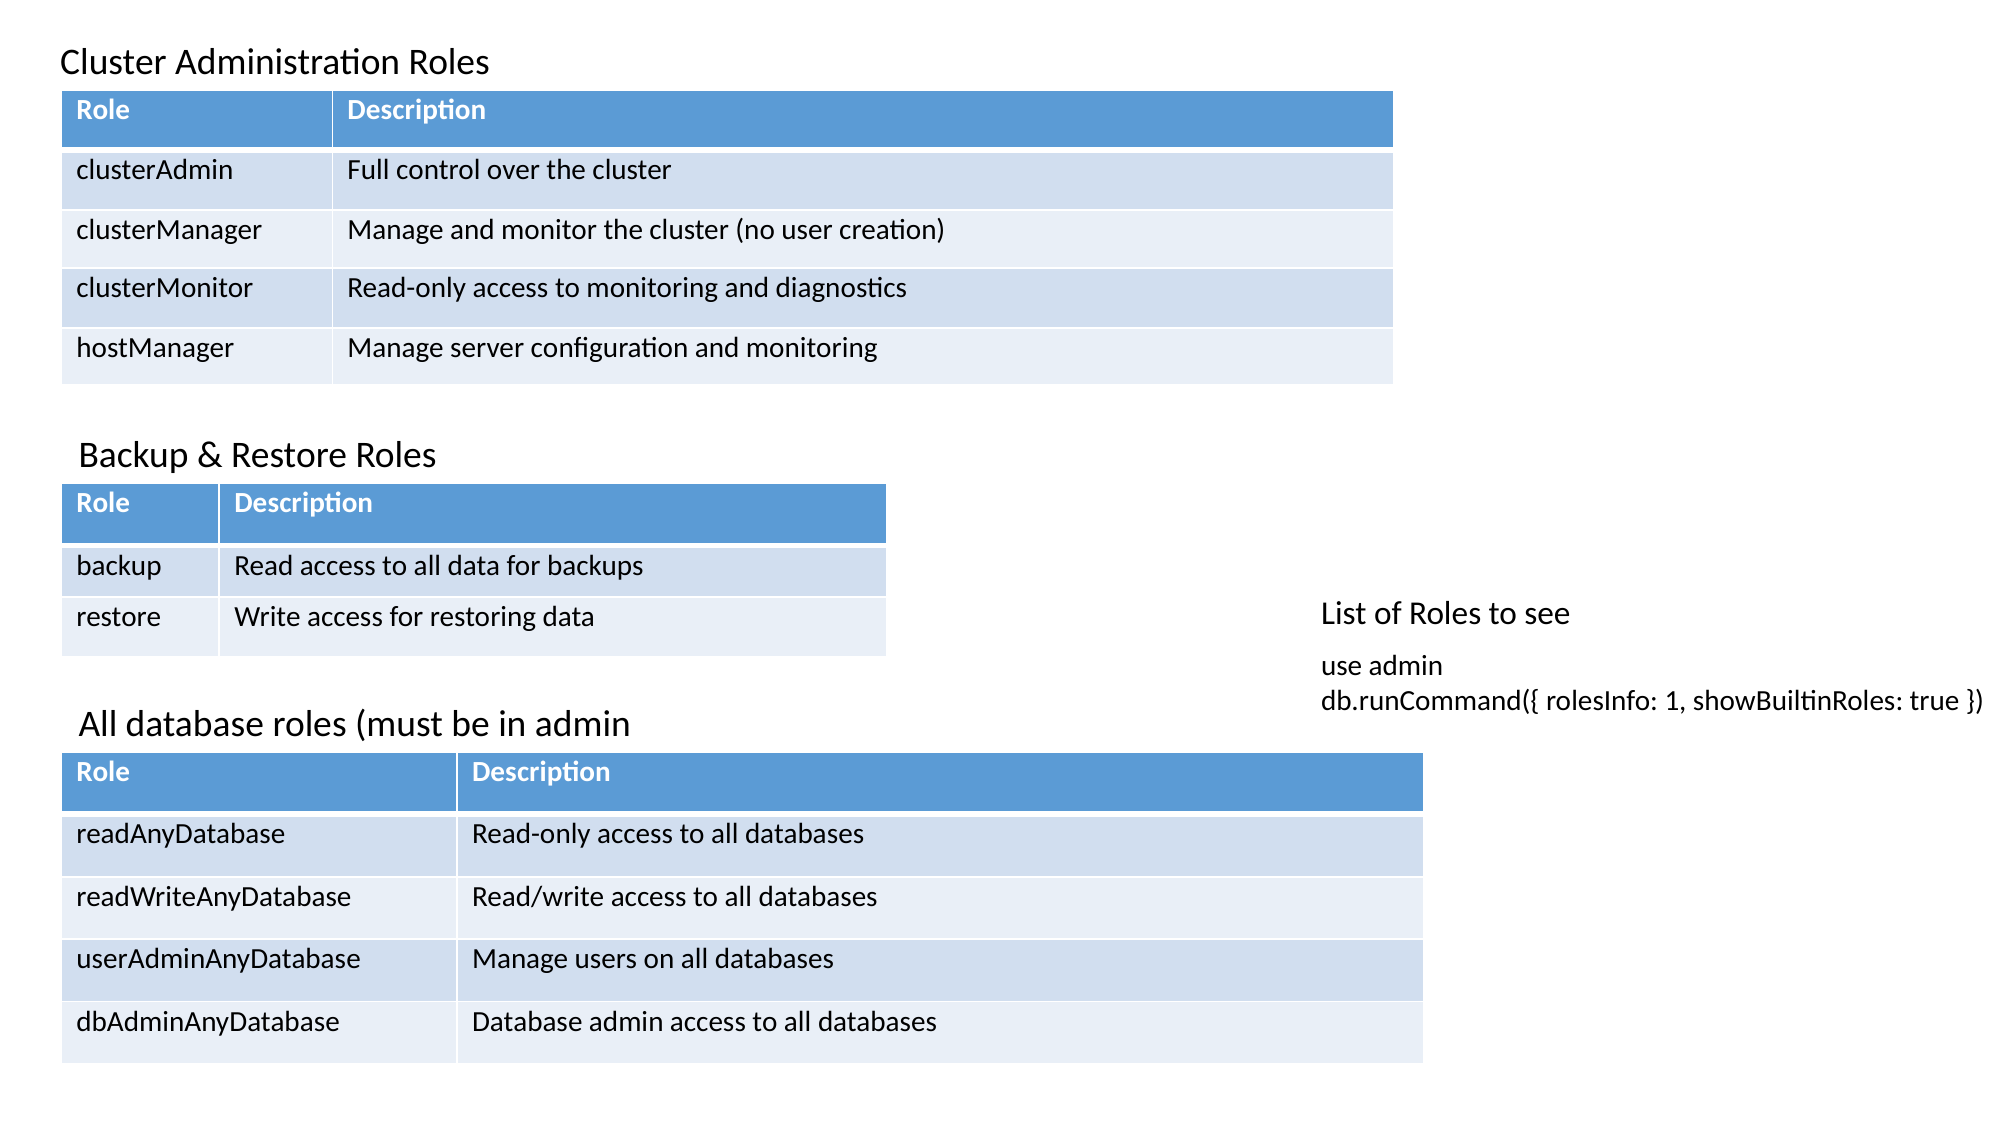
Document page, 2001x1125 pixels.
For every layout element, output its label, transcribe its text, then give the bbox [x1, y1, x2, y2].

table_header Role [62, 91, 332, 147]
table_cell restore [62, 598, 218, 656]
table_cell dbAdminAnyDatabase [62, 1002, 456, 1063]
table_cell Write access for restoring data [220, 598, 886, 656]
table_cell readAnyDatabase [62, 817, 456, 876]
text_box Backup & Restore Roles [63, 422, 452, 482]
table_cell Read/write access to all databases [458, 878, 1423, 938]
table_cell userAdminAnyDatabase [62, 940, 456, 1001]
table_cell readWriteAnyDatabase [62, 878, 456, 938]
table_header Role [62, 484, 218, 543]
table_header Description [458, 753, 1423, 811]
table_cell Manage server configuration and monitoring [333, 329, 1393, 384]
table_cell Read-only access to monitoring and diagnostics [333, 269, 1393, 327]
table_cell Manage and monitor the cluster (no user creation) [333, 211, 1393, 267]
table_header Description [333, 91, 1393, 147]
text_box List of Roles to see [1306, 583, 1594, 639]
table_cell backup [62, 548, 218, 596]
text_box use admin db.runCommand({ rolesInfo: 1, showBuiltinRoles: true }) [1306, 639, 2000, 724]
table_cell clusterManager [62, 211, 332, 267]
table_cell clusterAdmin [62, 153, 332, 209]
table_cell Read access to all data for backups [220, 548, 886, 596]
table_cell hostManager [62, 329, 332, 384]
table_cell Full control over the cluster [333, 153, 1393, 209]
table_cell Manage users on all databases [458, 940, 1423, 1001]
text_box All database roles (must be in admin DB) [63, 691, 710, 751]
table_header Role [62, 753, 456, 811]
text_box Cluster Administration Roles [45, 29, 506, 90]
table_cell Database admin access to all databases [458, 1002, 1423, 1063]
table_header Description [220, 484, 886, 543]
table_cell Read-only access to all databases [458, 817, 1423, 876]
table_cell clusterMonitor [62, 269, 332, 327]
